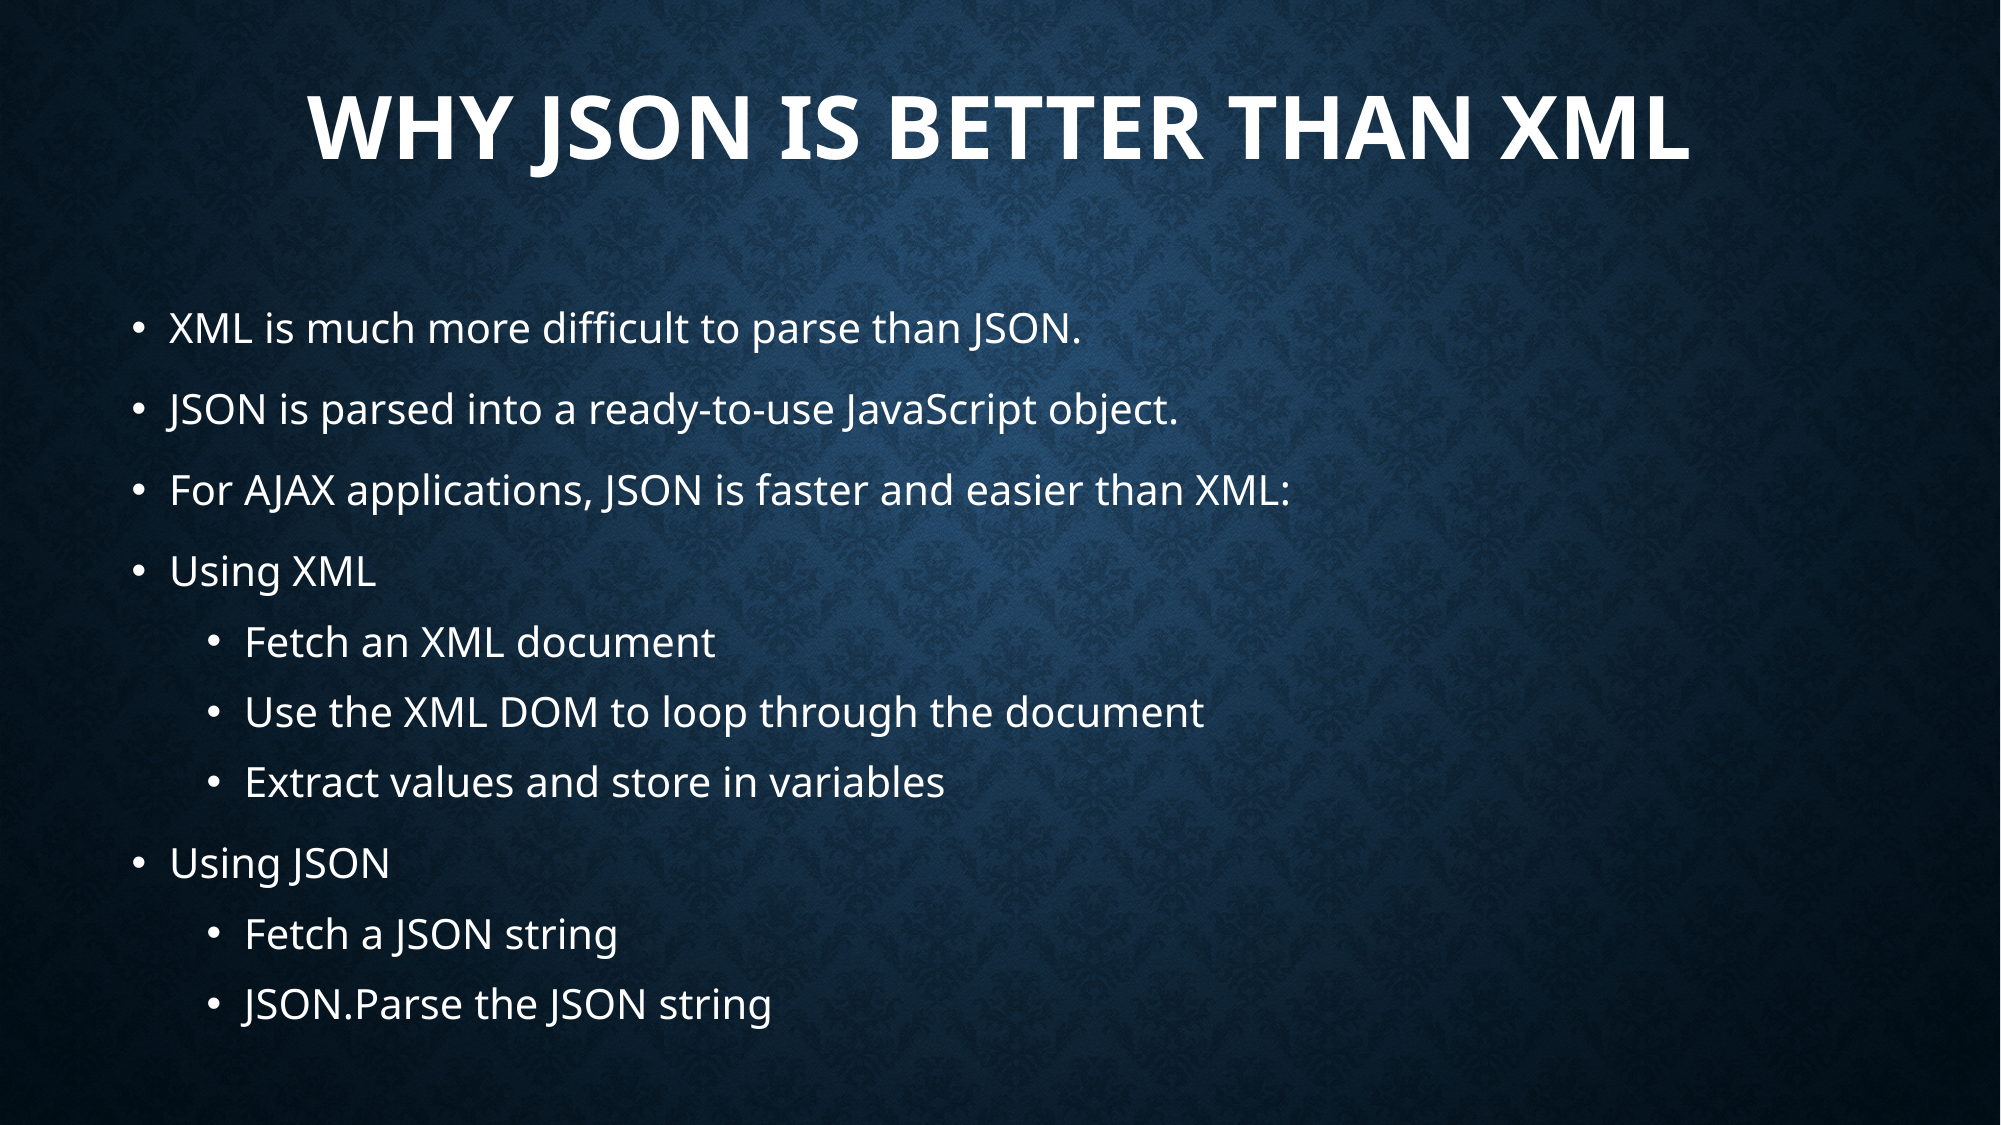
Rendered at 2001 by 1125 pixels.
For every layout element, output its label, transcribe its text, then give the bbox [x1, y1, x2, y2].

title Why JSON is Better Than XML [150, 75, 1850, 284]
list XML is much more difficult to parse than JSON. JSON is parsed into a ready-to-use JavaScript object. For AJAX applications, JSON is faster and easier than XML: Using XML Fetch an XML document Use the XML DOM to loop through the document Extract values and store in variables Using JSON Fetch a JSON string JSON.Parse the JSON string [116, 284, 2000, 1098]
